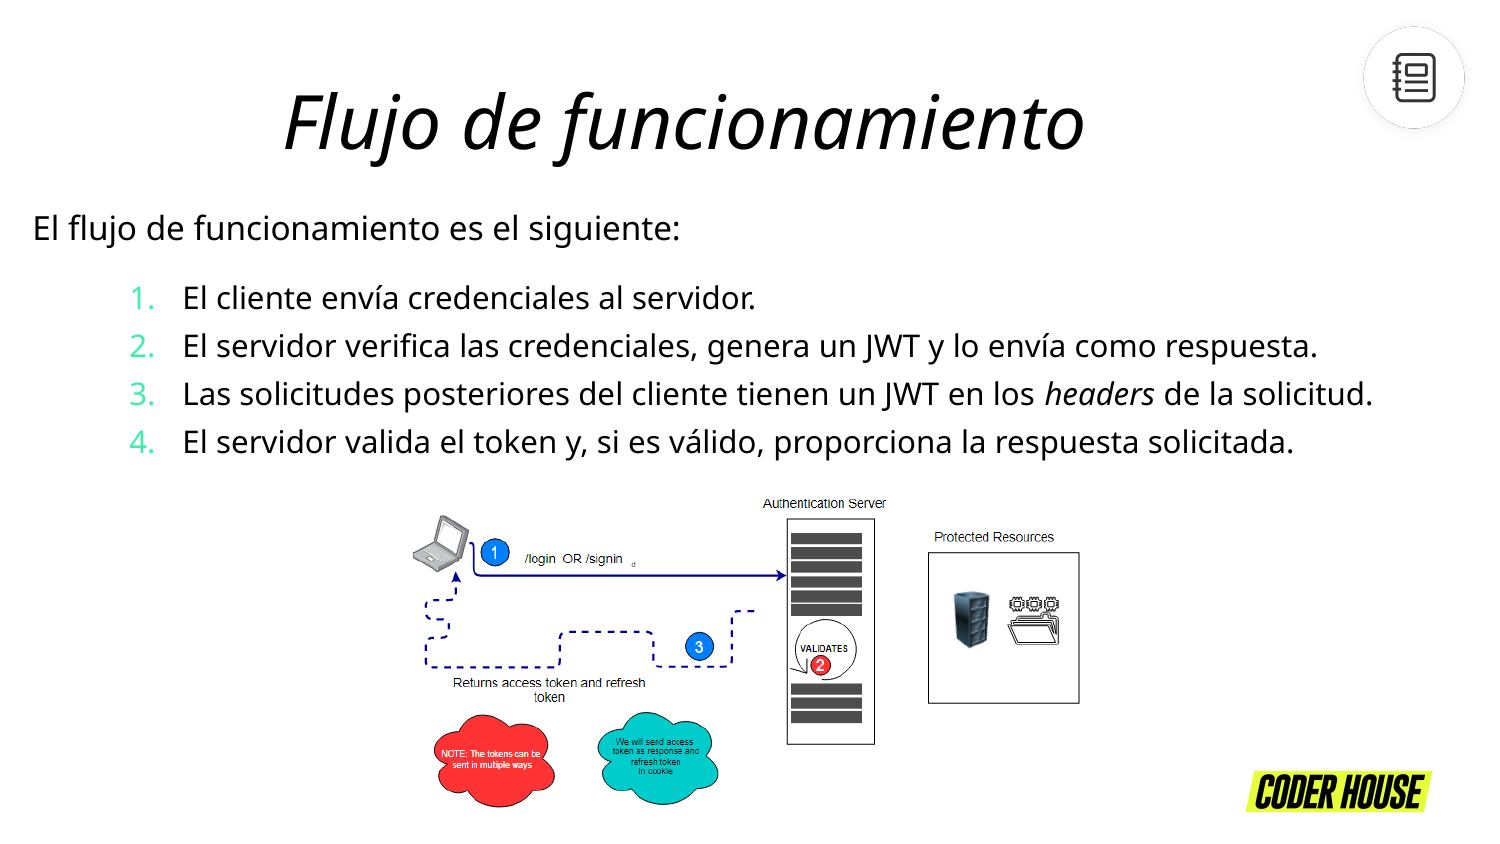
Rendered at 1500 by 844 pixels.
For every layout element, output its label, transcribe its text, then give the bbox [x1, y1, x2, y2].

text_box El flujo de funcionamiento es el siguiente: El cliente envía credenciales al servidor. El servidor verifica las credenciales, genera un JWT y lo envía como respuesta. Las solicitudes posteriores del cliente tienen un JWT en los headers de la solicitud. El servidor valida el token y, si es válido, proporciona la respuesta solicitada. [17, 186, 1477, 494]
picture [413, 479, 1086, 811]
text_box Flujo de funcionamiento [128, 59, 1242, 185]
picture [1241, 764, 1437, 819]
picture [1351, 14, 1477, 141]
